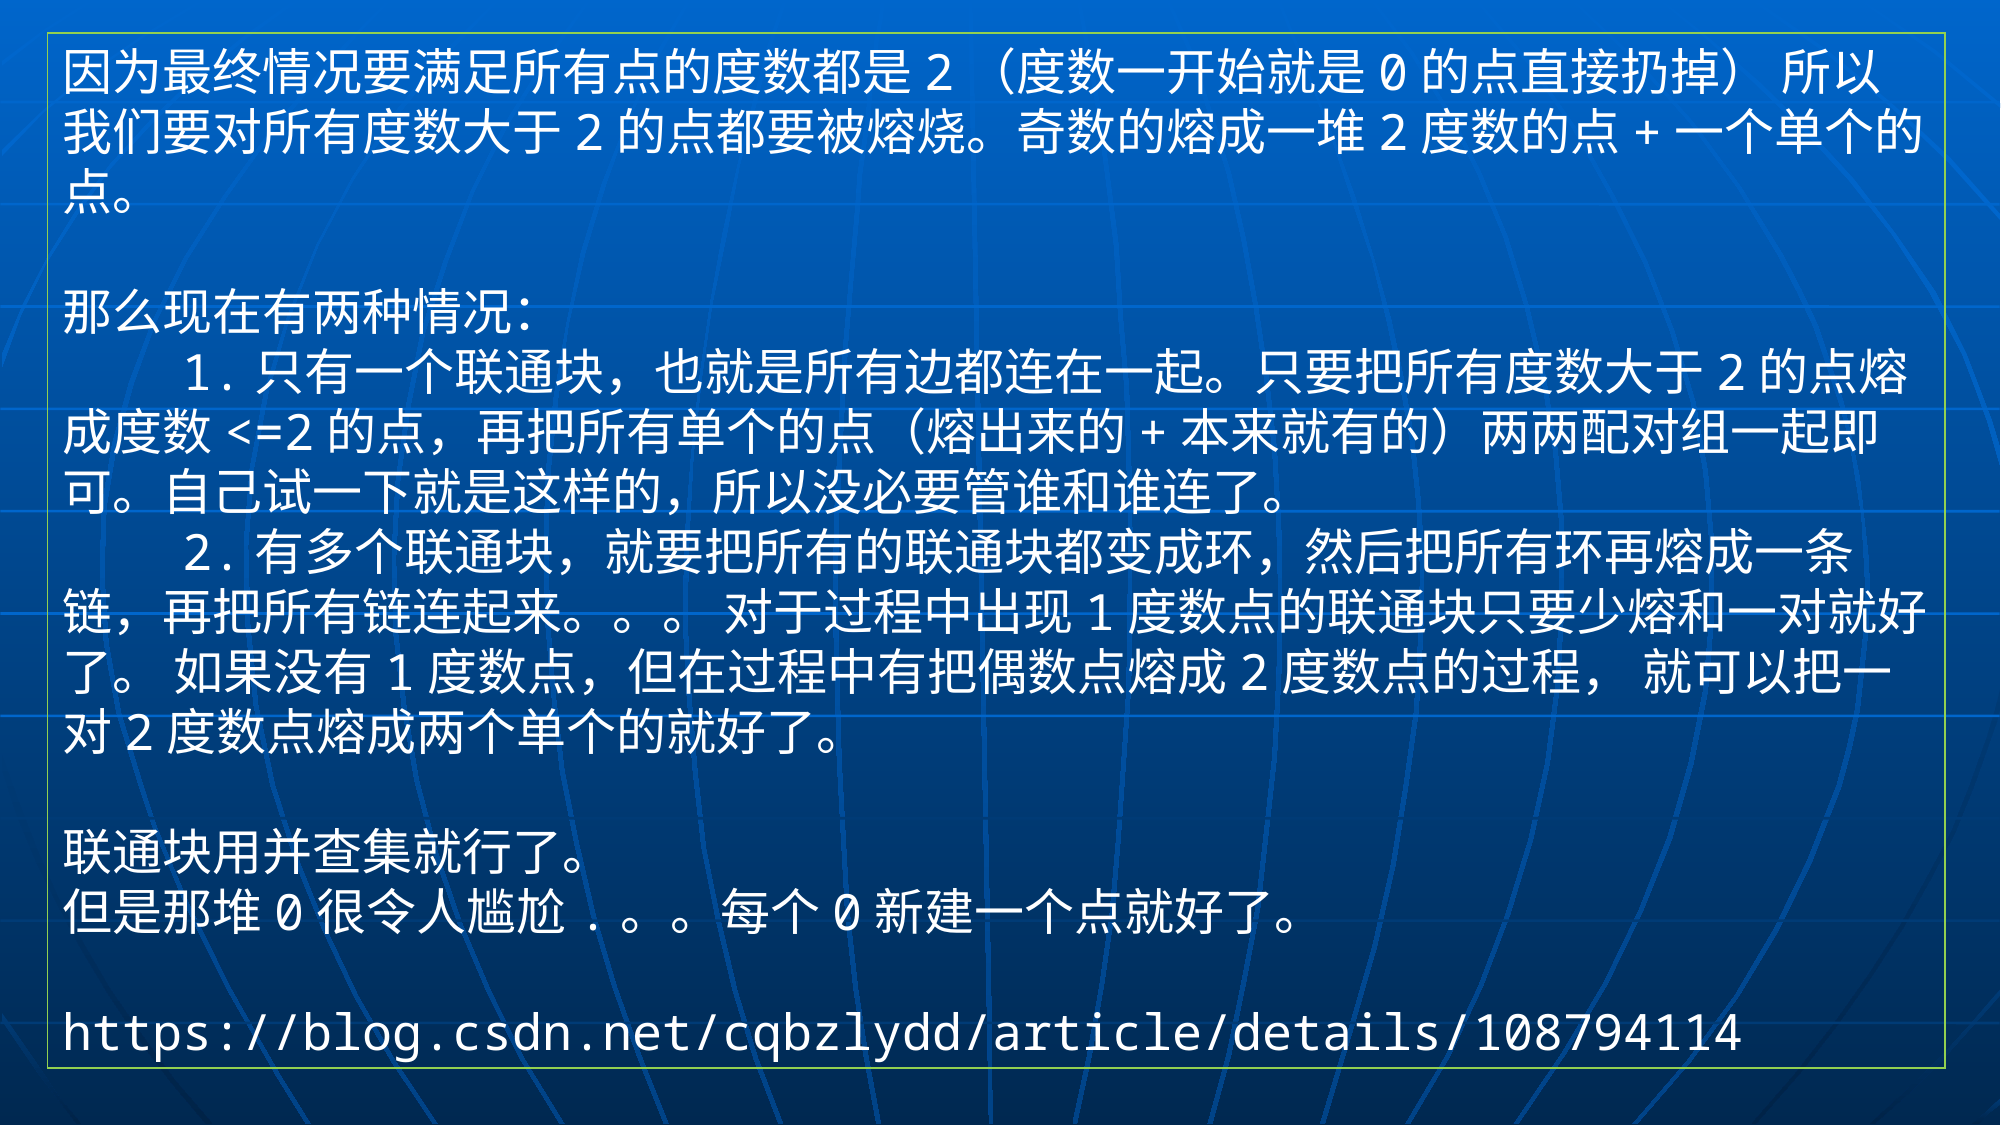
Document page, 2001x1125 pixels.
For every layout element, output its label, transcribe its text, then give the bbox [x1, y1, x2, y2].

text_box 因为最终情况要满足所有点的度数都是2（度数一开始就是0的点直接扔掉） 所以我们要对所有度数大于2的点都要被熔烧。奇数的熔成一堆2度数的点+一个单个的点。 那么现在有两种情况： 1.只有一个联通块，也就是所有边都连在一起。只要把所有度数大于2的点熔成度数<=2的点，再把所有单个的点（熔出来的+本来就有的）两两配对组一起即可。自己试一下就是这样的，所以没必要管谁和谁连了。 2.有多个联通块，就要把所有的联通块都变成环，然后把所有环再熔成一条链，再把所有链连起来。。。 对于过程中出现1度数点的联通块只要少熔和一对就好了。 如果没有1度数点，但在过程中有把偶数点熔成2度数点的过程， 就可以把一对2度数点熔成两个单个的就好了。 联通块用并查集就行了。 但是那堆0很令人尴尬.。。每个0新建一个点就好了。 https://blog.csdn.net/cqbzlydd/article/details/108794114 [47, 33, 1945, 1068]
